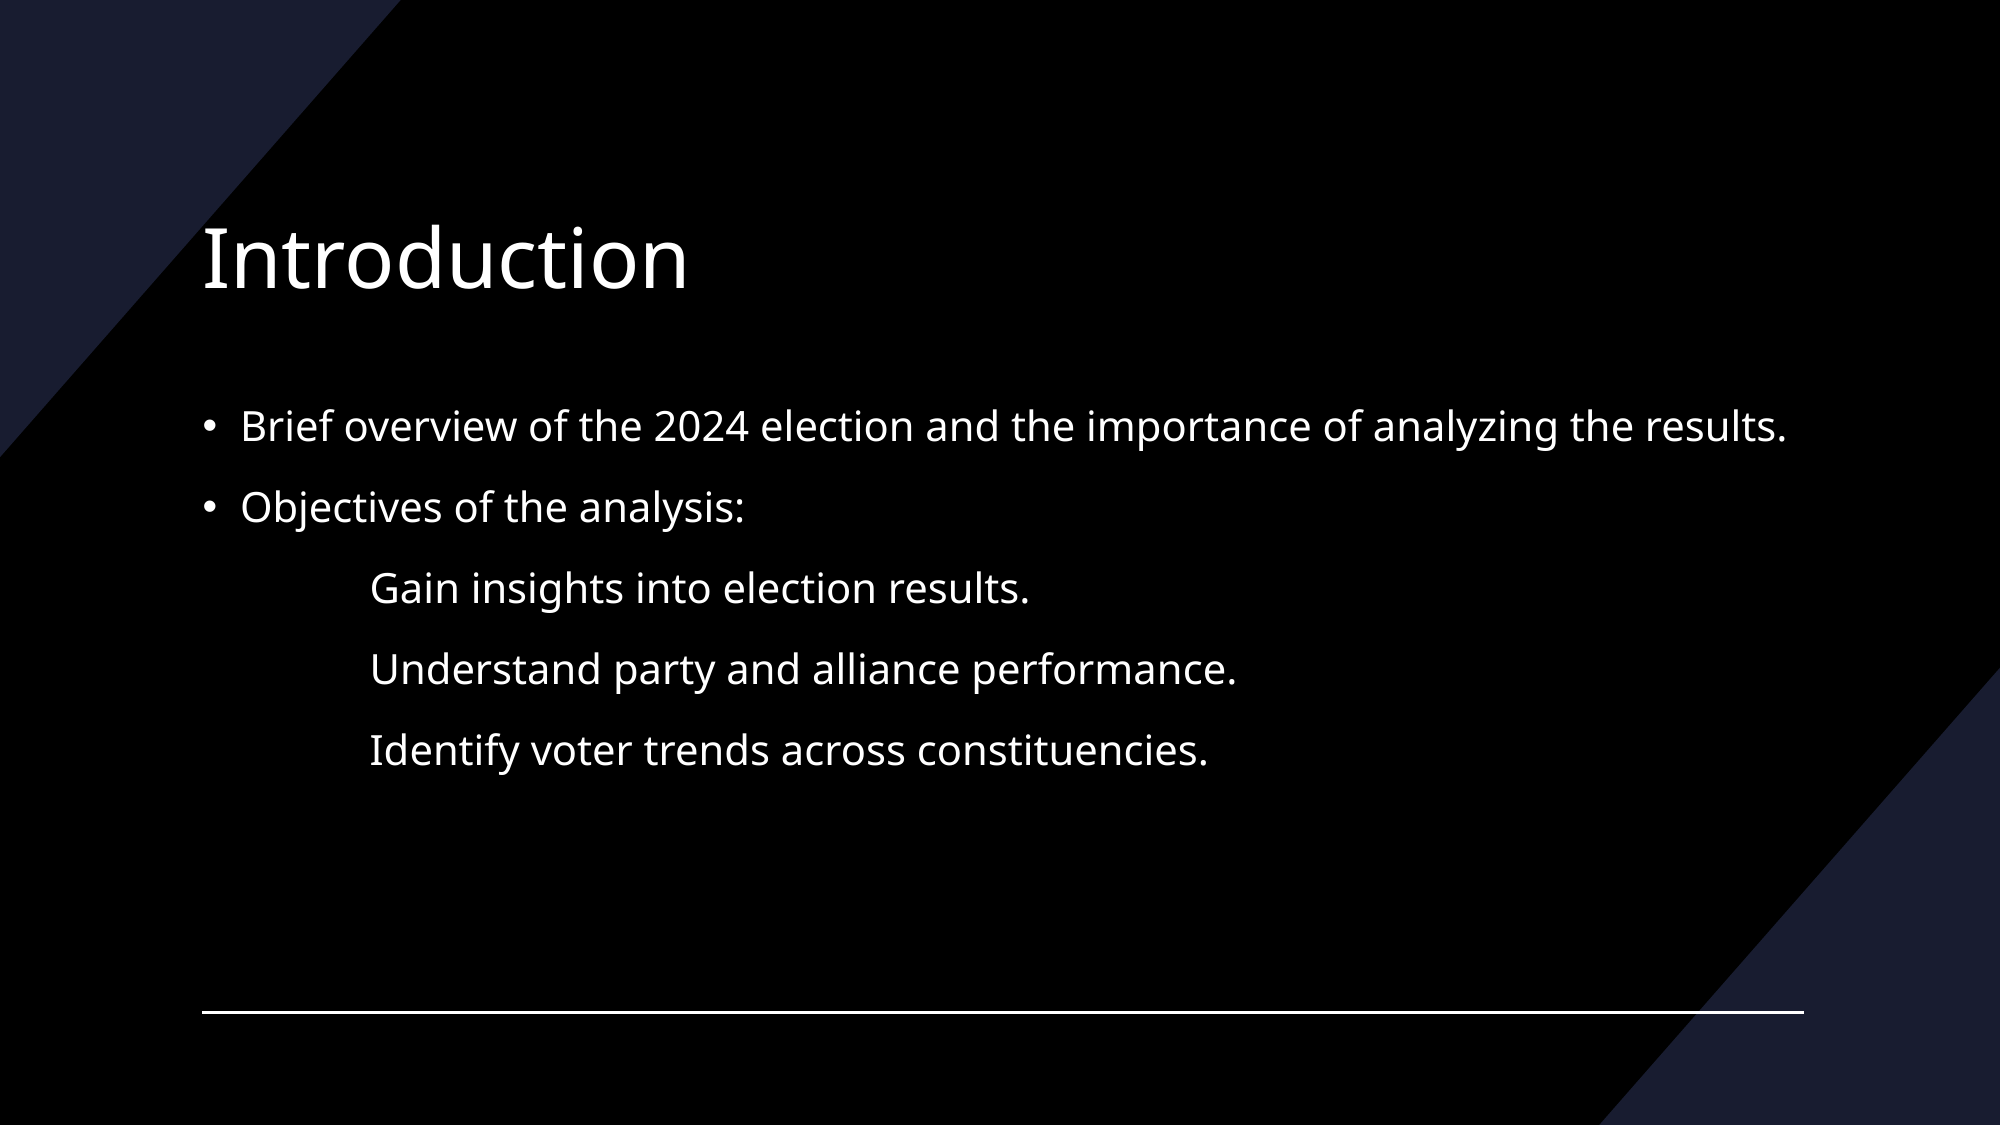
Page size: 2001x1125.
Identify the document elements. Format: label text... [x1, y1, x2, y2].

list Brief overview of the 2024 election and the importance of analyzing the results. Objectives of the analysis: Gain insights into election results. Understand party and alliance performance. Identify voter trends across constituencies. [187, 382, 1813, 968]
title Introduction [187, 143, 1813, 367]
